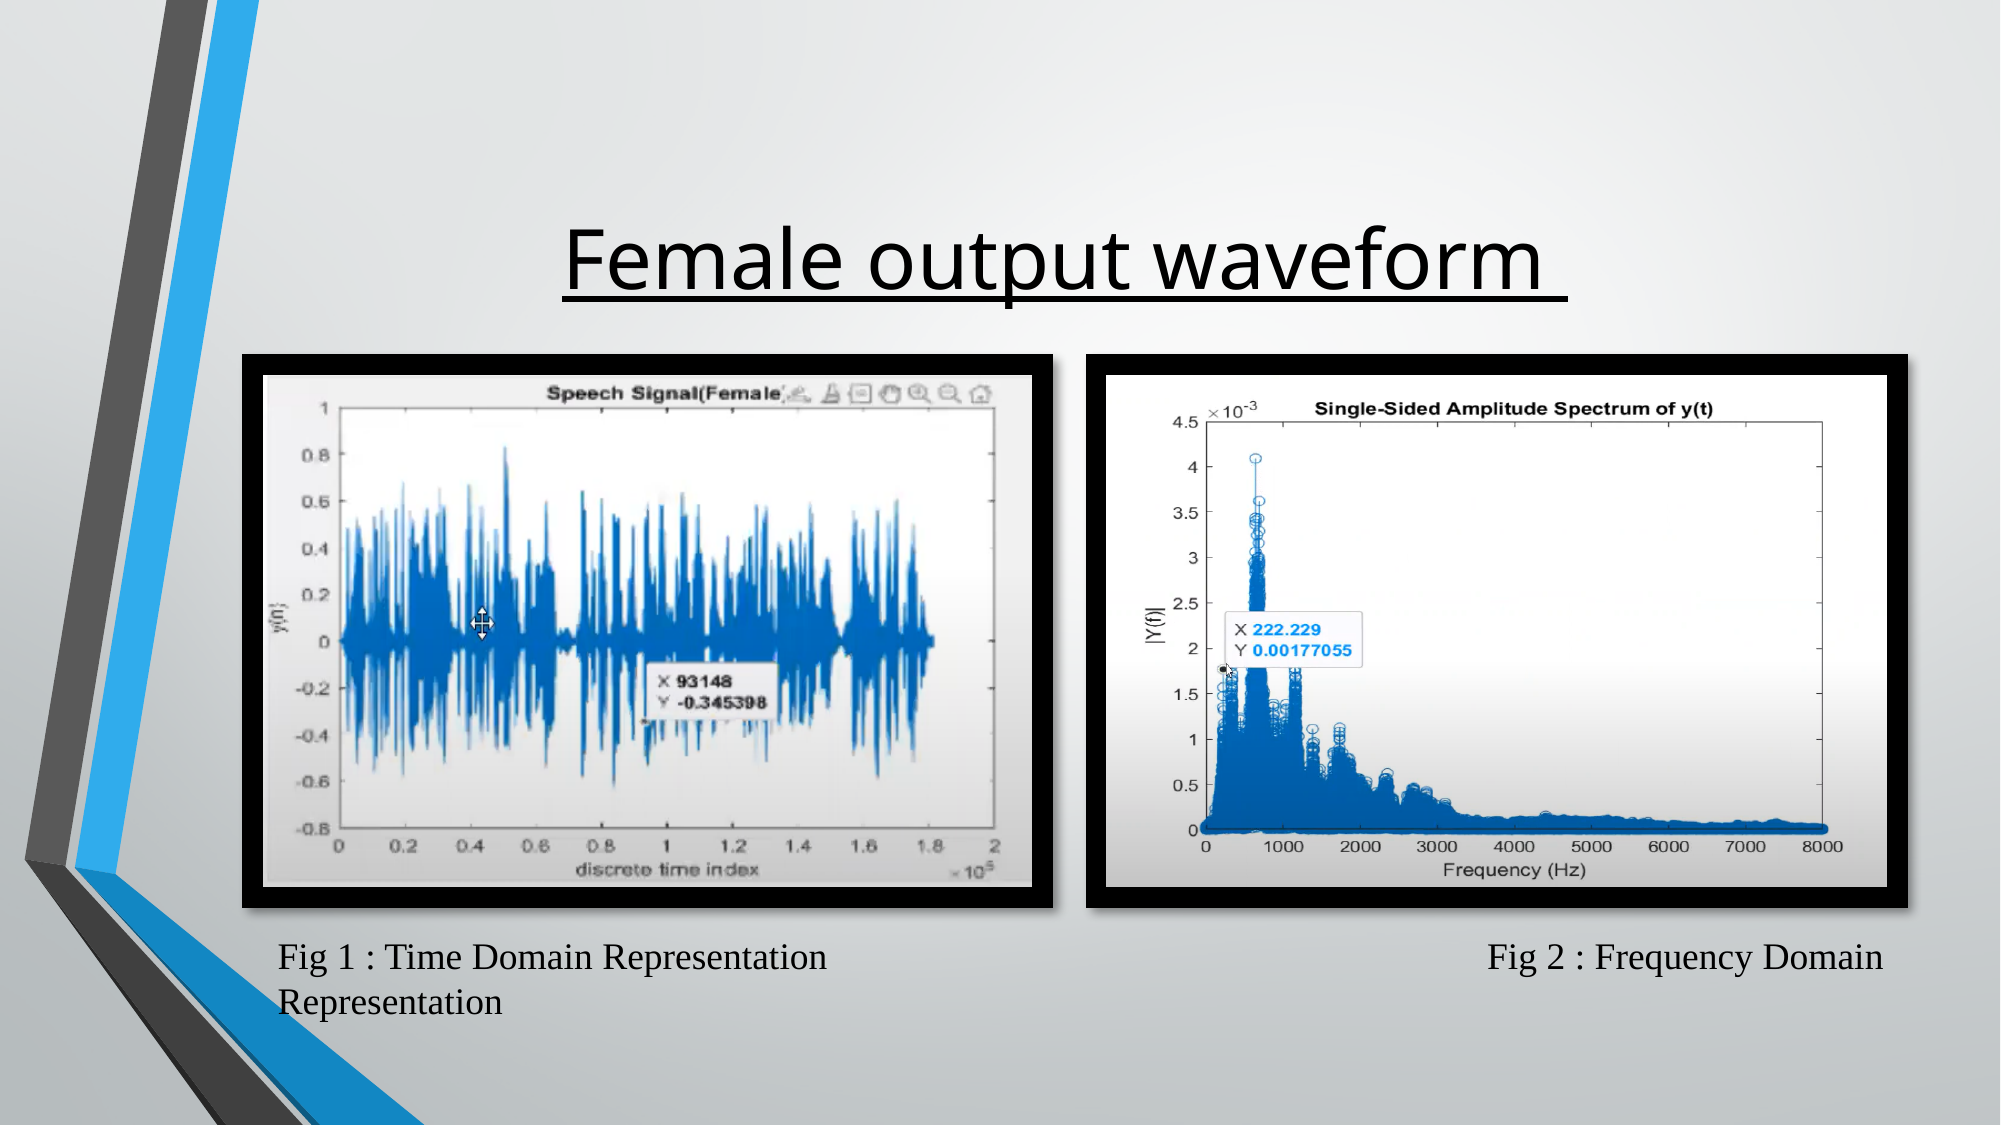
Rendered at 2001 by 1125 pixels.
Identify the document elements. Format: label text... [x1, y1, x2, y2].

title Female output waveform [243, 112, 1887, 400]
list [262, 374, 1033, 888]
picture [1106, 374, 1888, 888]
text_box Fig 1 : Time Domain Representation Fig 2 : Frequency Domain Representation [262, 924, 1907, 1030]
